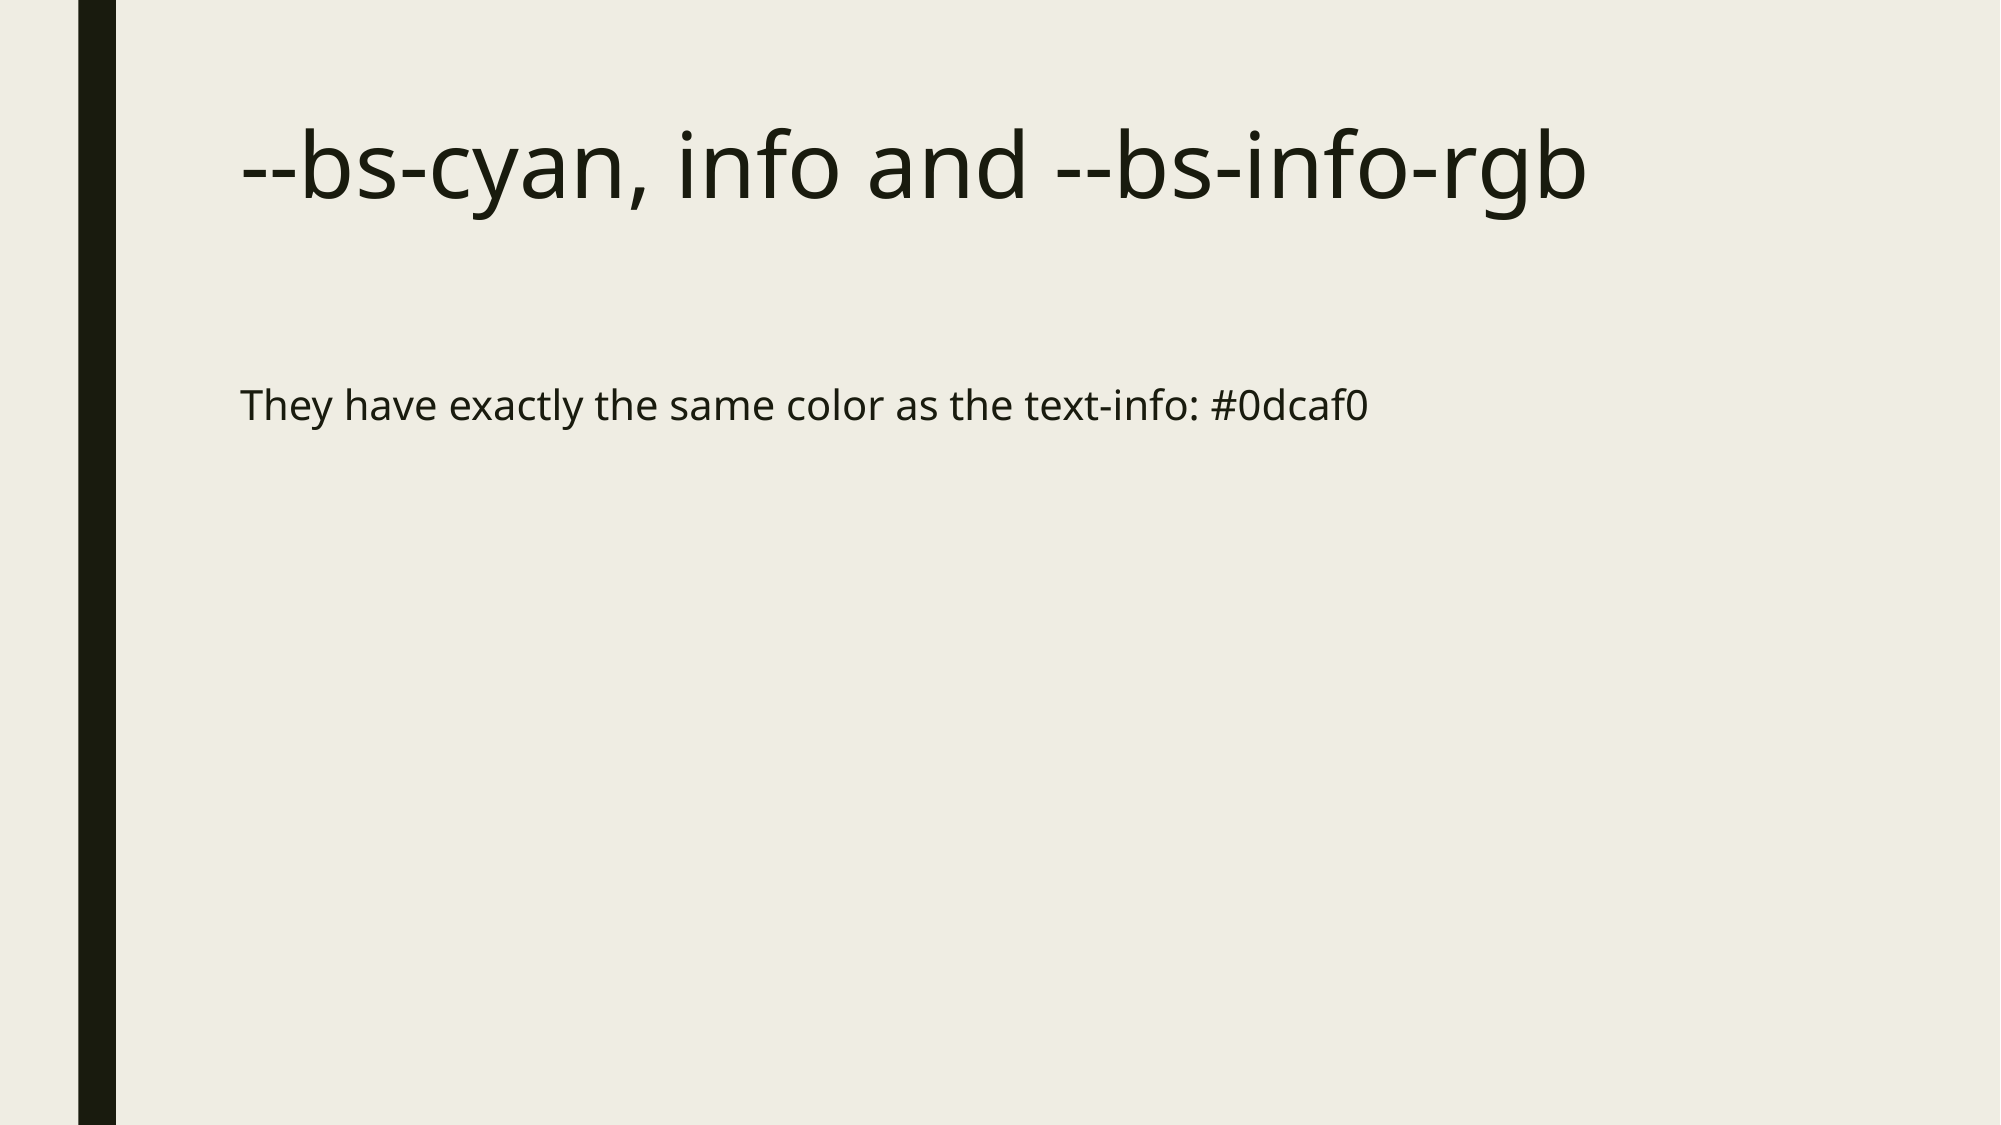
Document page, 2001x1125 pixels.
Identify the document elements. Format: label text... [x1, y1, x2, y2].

list They have exactly the same color as the text-info: #0dcaf0 [225, 375, 1800, 963]
title --bs-cyan, info and --bs-info-rgb [225, 112, 1800, 357]
